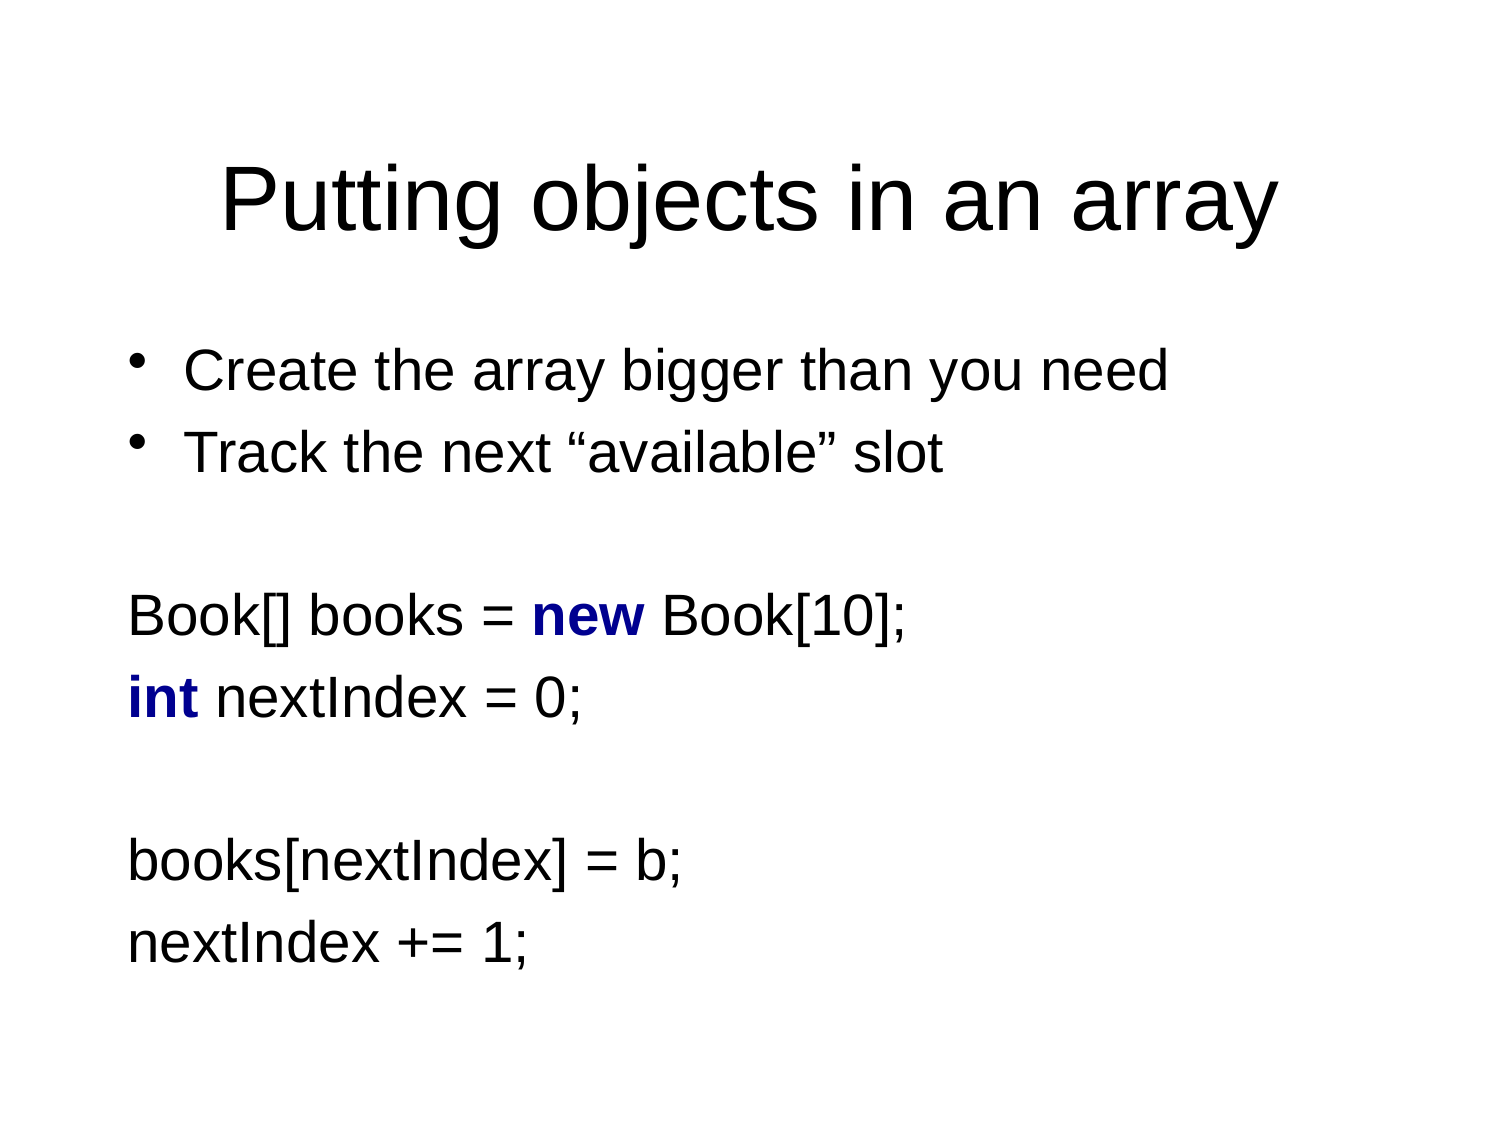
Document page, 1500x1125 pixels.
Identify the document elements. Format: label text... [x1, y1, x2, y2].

list Create the array bigger than you need Track the next “available” slot Book[] books = new Book[10]; int nextIndex = 0; books[nextIndex] = b; nextIndex += 1; [112, 324, 1388, 1001]
title Putting objects in an array [112, 99, 1388, 288]
